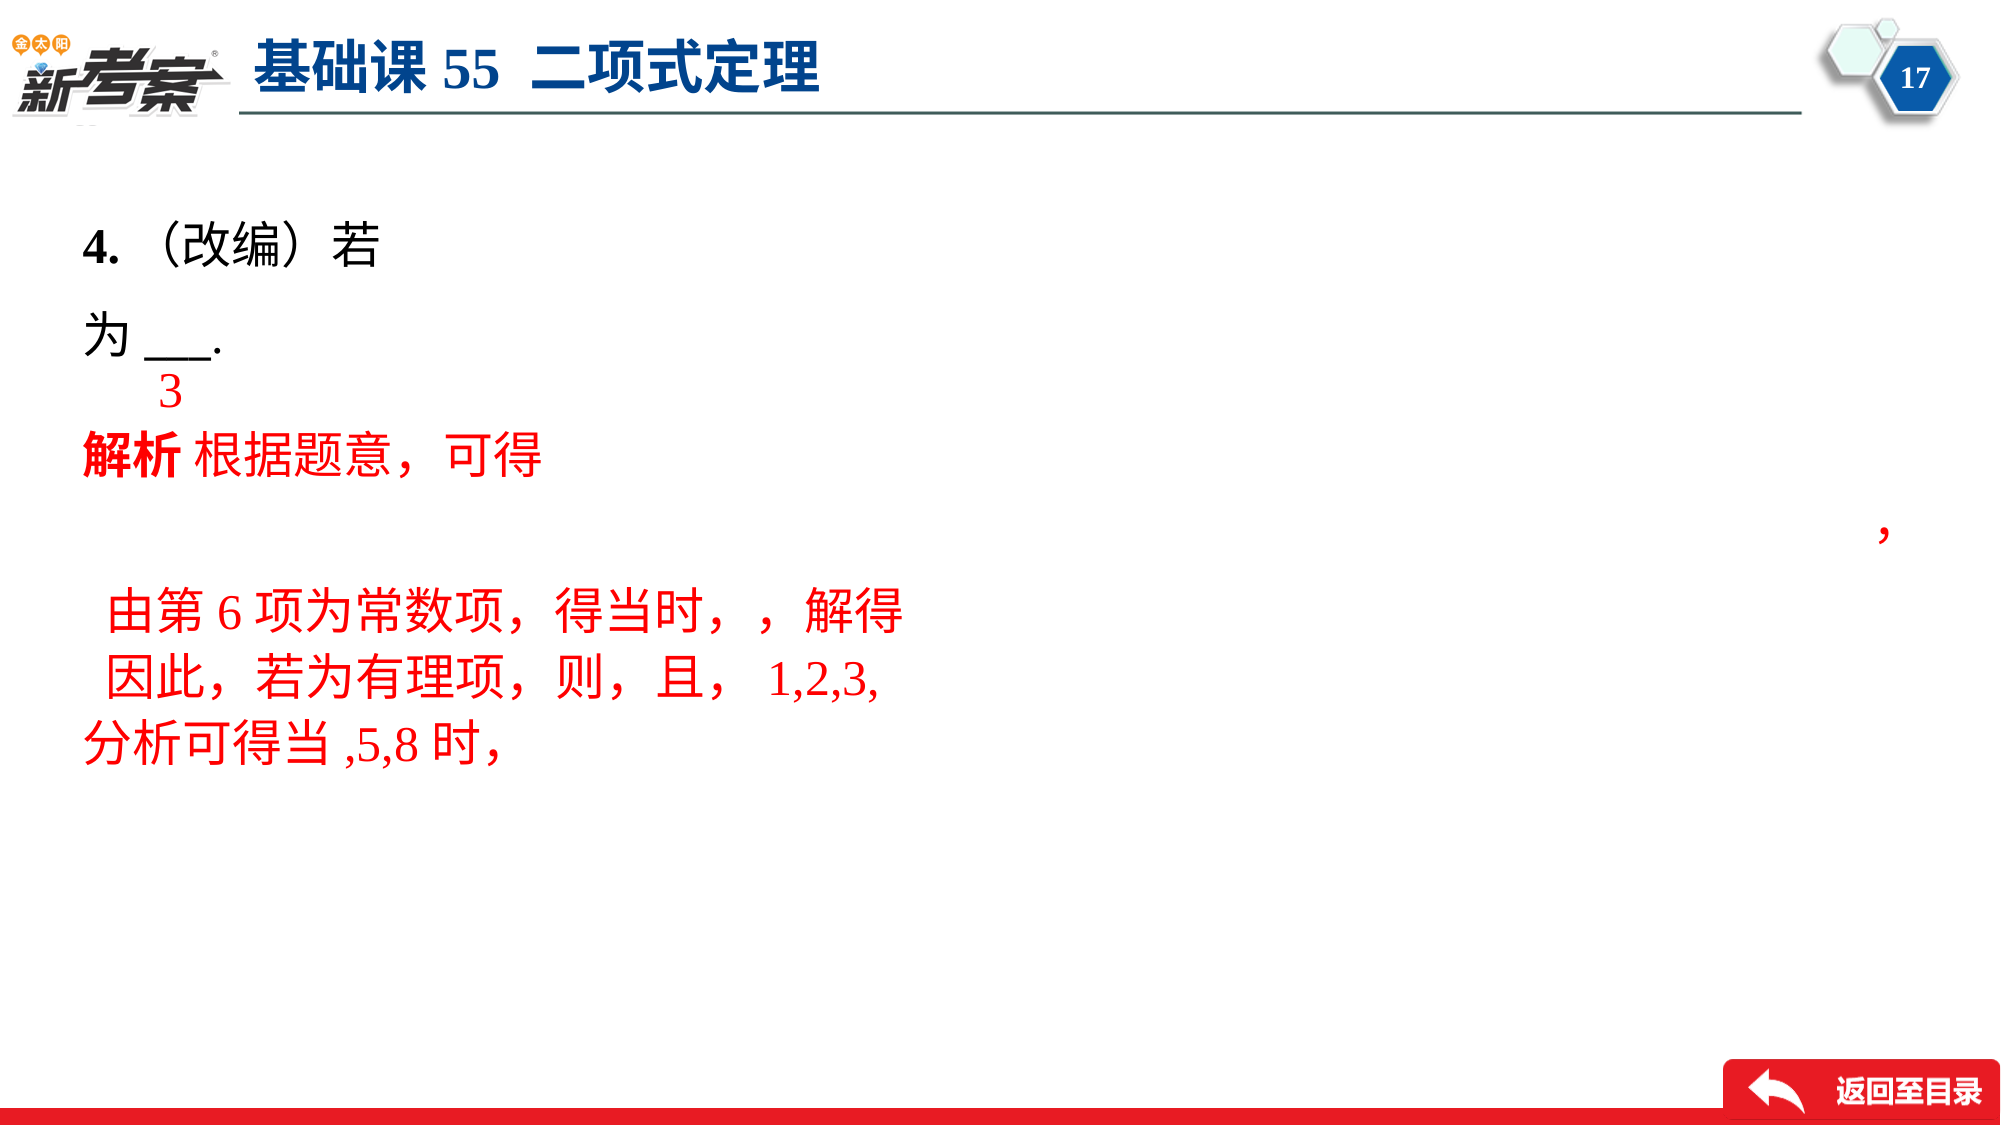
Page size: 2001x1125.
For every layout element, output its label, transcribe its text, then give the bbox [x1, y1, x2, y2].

picture [0, 0, 2001, 1125]
text_box 3 [140, 329, 202, 409]
